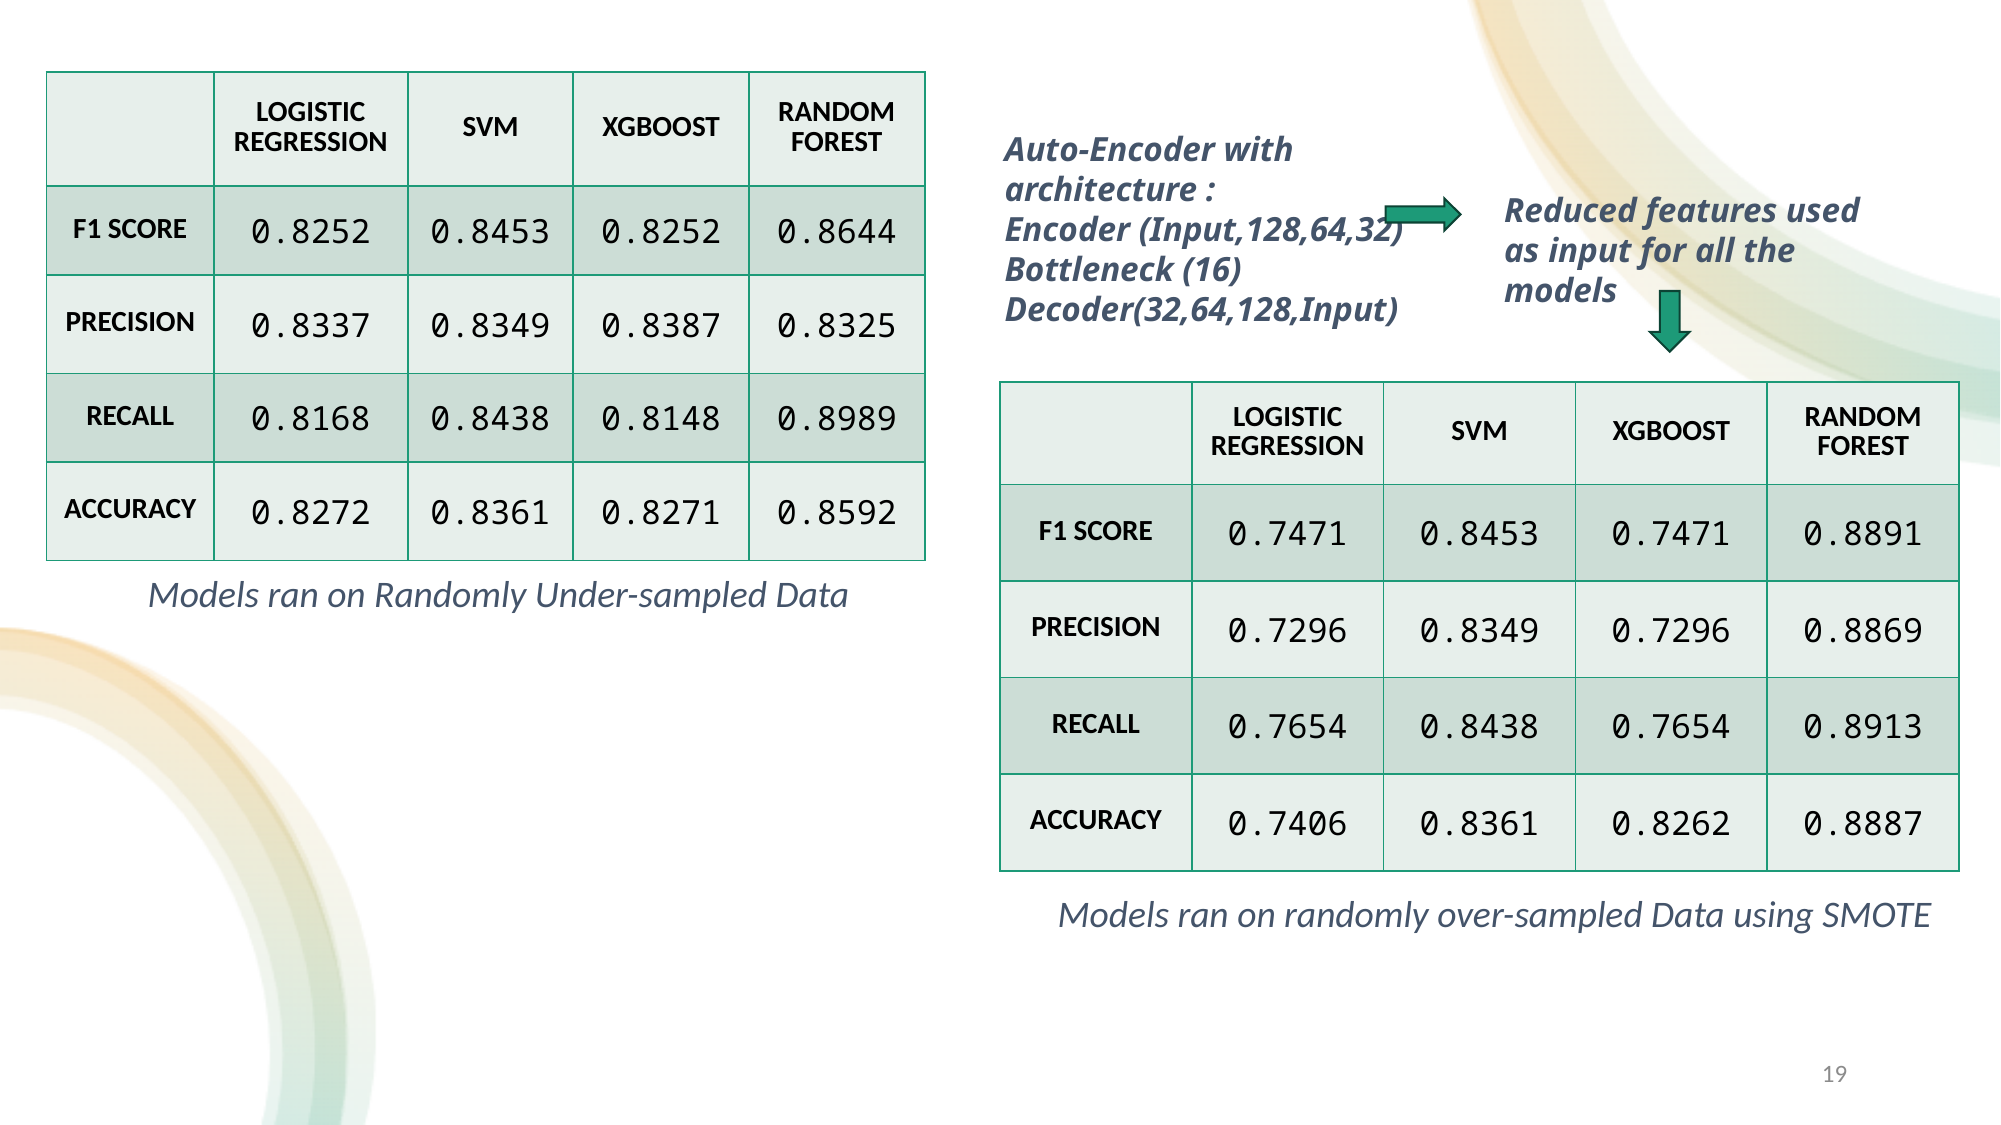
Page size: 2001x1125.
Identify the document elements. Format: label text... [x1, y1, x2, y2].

table_cell 0.8337 [215, 276, 407, 373]
table_header RANDOM FOREST [750, 73, 924, 185]
table_cell 0.7296 [1193, 582, 1383, 677]
table_header SVM [409, 73, 572, 185]
slide_number 19 [1412, 1042, 1863, 1103]
table_cell ACCURACY [1001, 775, 1191, 870]
table_cell 0.8361 [409, 463, 572, 560]
table_header XGBOOST [1576, 383, 1766, 484]
table_cell 0.7654 [1193, 678, 1383, 773]
table_cell PRECISION [1001, 582, 1191, 677]
table_cell 0.8349 [409, 276, 572, 373]
table_cell ACCURACY [47, 463, 213, 560]
table_cell 0.8891 [1768, 485, 1958, 580]
table_cell 0.8349 [1384, 582, 1575, 677]
table_cell 0.8592 [750, 463, 924, 560]
table_header RANDOM FOREST [1768, 383, 1958, 484]
table_cell F1 SCORE [1001, 485, 1191, 580]
table_cell 0.7406 [1193, 775, 1383, 870]
text_box Auto-Encoder with architecture : Encoder (Input,128,64,32) Bottleneck (16) Decoder(32,64,128,Input) [989, 121, 1423, 336]
table_cell 0.8644 [750, 187, 924, 274]
table_cell 0.8262 [1576, 775, 1766, 870]
table_header LOGISTIC REGRESSION [215, 73, 407, 185]
table_cell 0.8148 [574, 374, 748, 461]
table_cell 0.8453 [1384, 485, 1575, 580]
table_cell 0.8252 [574, 187, 748, 274]
table_header SVM [1384, 383, 1575, 484]
table_cell 0.8913 [1768, 678, 1958, 773]
table_cell 0.8869 [1768, 582, 1958, 677]
table_header [1001, 383, 1191, 484]
table_cell 0.7471 [1576, 485, 1766, 580]
table_cell 0.8252 [215, 187, 407, 274]
text_box Reduced features used as input for all the models [1489, 181, 1890, 317]
picture [0, 0, 2001, 1125]
table_cell 0.8453 [409, 187, 572, 274]
table_cell F1 SCORE [47, 187, 213, 274]
text_box Models ran on randomly over-sampled Data using SMOTE [879, 887, 2000, 948]
text_box Models ran on Randomly Under-sampled Data [0, 567, 999, 669]
table_cell RECALL [47, 374, 213, 461]
text_box [1647, 289, 1693, 354]
table_cell 0.8989 [750, 374, 924, 461]
table_cell RECALL [1001, 678, 1191, 773]
table_cell 0.8438 [409, 374, 572, 461]
table_cell 0.8325 [750, 276, 924, 373]
table_header LOGISTIC REGRESSION [1193, 383, 1383, 484]
table_header [47, 73, 213, 185]
text_box [1384, 195, 1462, 234]
table_cell 0.8438 [1384, 678, 1575, 773]
table_cell 0.7654 [1576, 678, 1766, 773]
table_cell 0.7471 [1193, 485, 1383, 580]
table_cell 0.8271 [574, 463, 748, 560]
table_cell PRECISION [47, 276, 213, 373]
table_cell 0.8887 [1768, 775, 1958, 870]
table_cell 0.8168 [215, 374, 407, 461]
table_cell 0.8361 [1384, 775, 1575, 870]
table_cell 0.8272 [215, 463, 407, 560]
table_cell 0.8387 [574, 276, 748, 373]
table_header XGBOOST [574, 73, 748, 185]
table_cell 0.7296 [1576, 582, 1766, 677]
